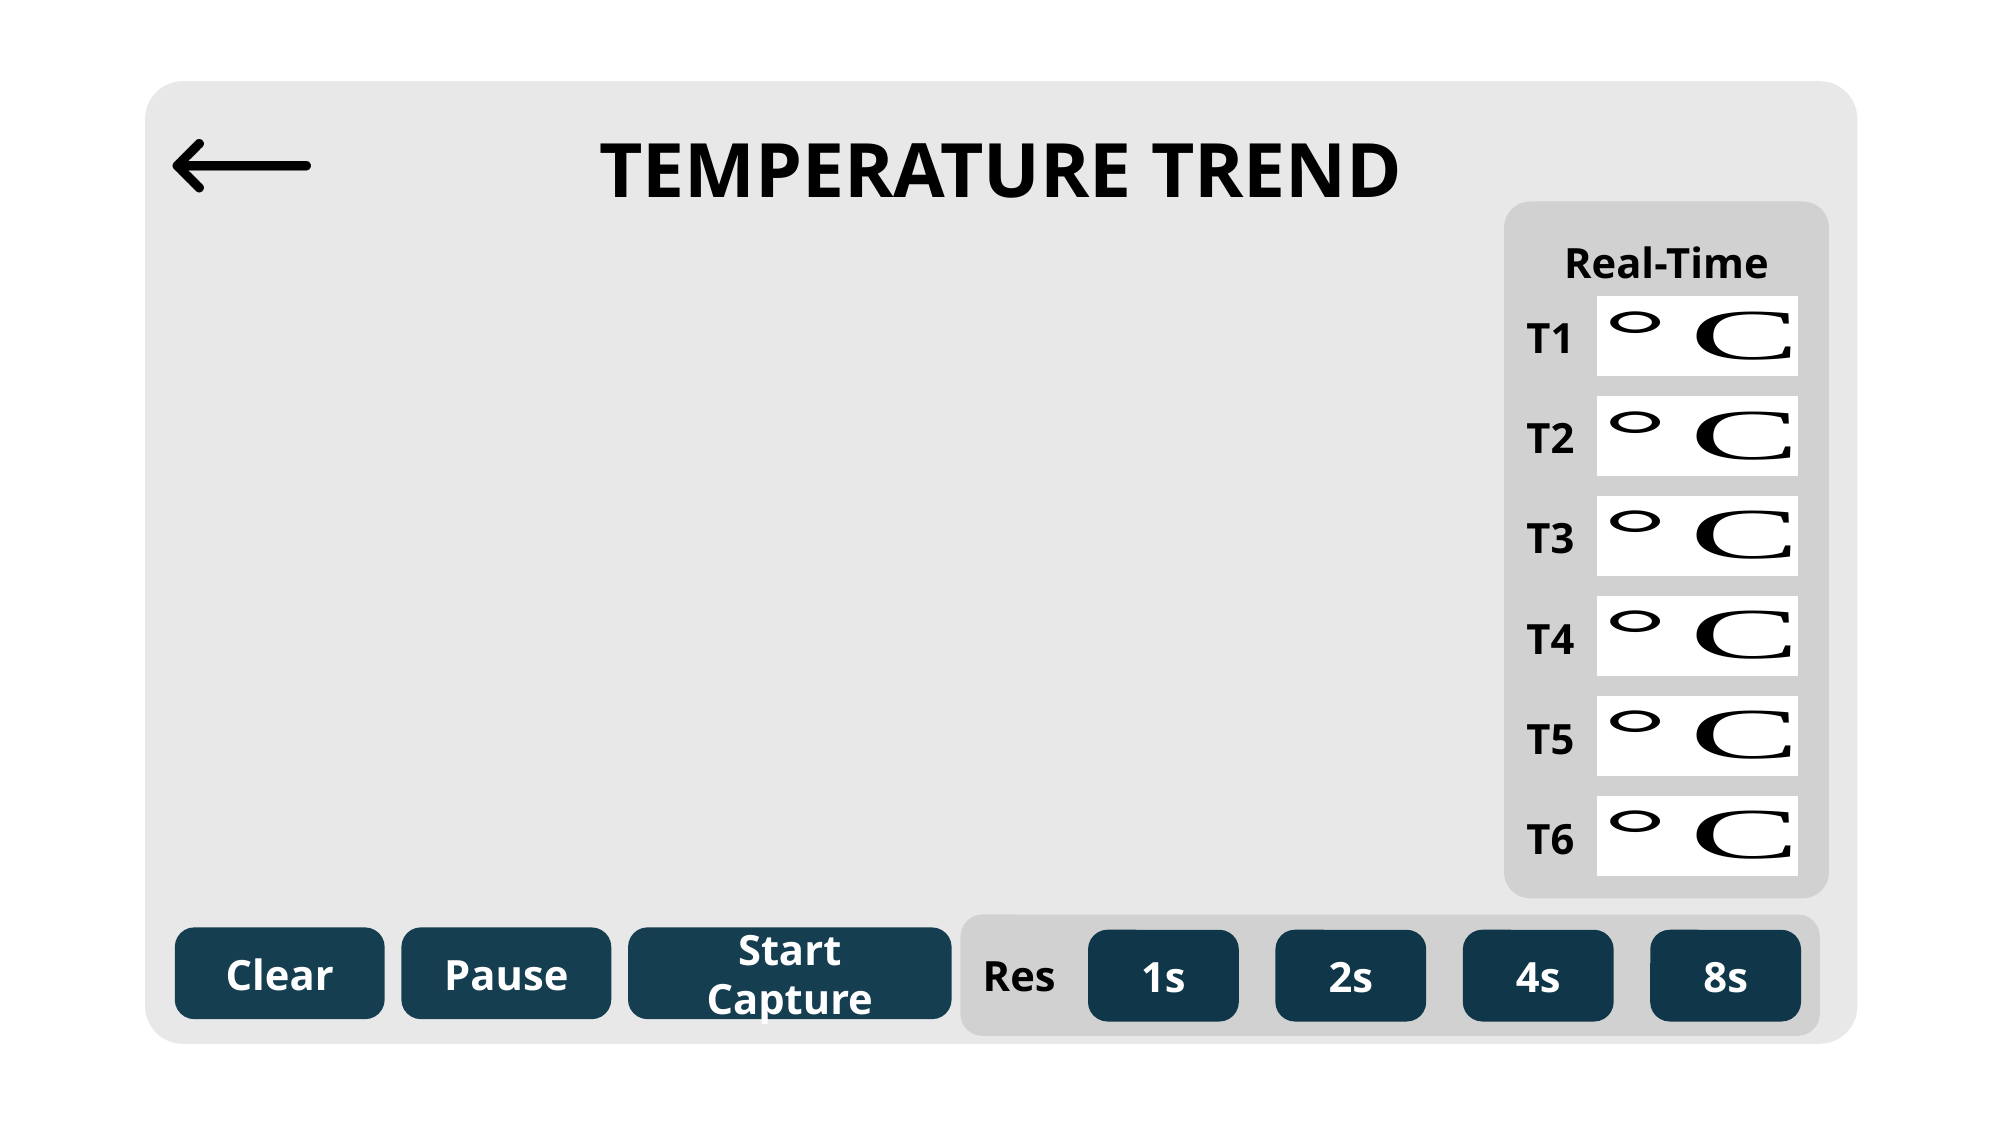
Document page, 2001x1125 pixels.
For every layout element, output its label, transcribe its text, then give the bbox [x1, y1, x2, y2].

text_box 4s [1462, 929, 1614, 1022]
text_box Pause [401, 927, 612, 1020]
text_box 8s [1650, 929, 1802, 1022]
text_box 2s [1275, 929, 1427, 1022]
picture [166, 90, 318, 242]
text_box Clear [174, 927, 385, 1020]
text_box 1s [1088, 929, 1239, 1022]
text_box [113, 59, 1887, 1066]
text_box Real-Time T1 T2 T3 T4 T5 T6 [1502, 199, 1831, 900]
text_box Res [960, 914, 1820, 1036]
text_box Start Capture [628, 927, 952, 1020]
